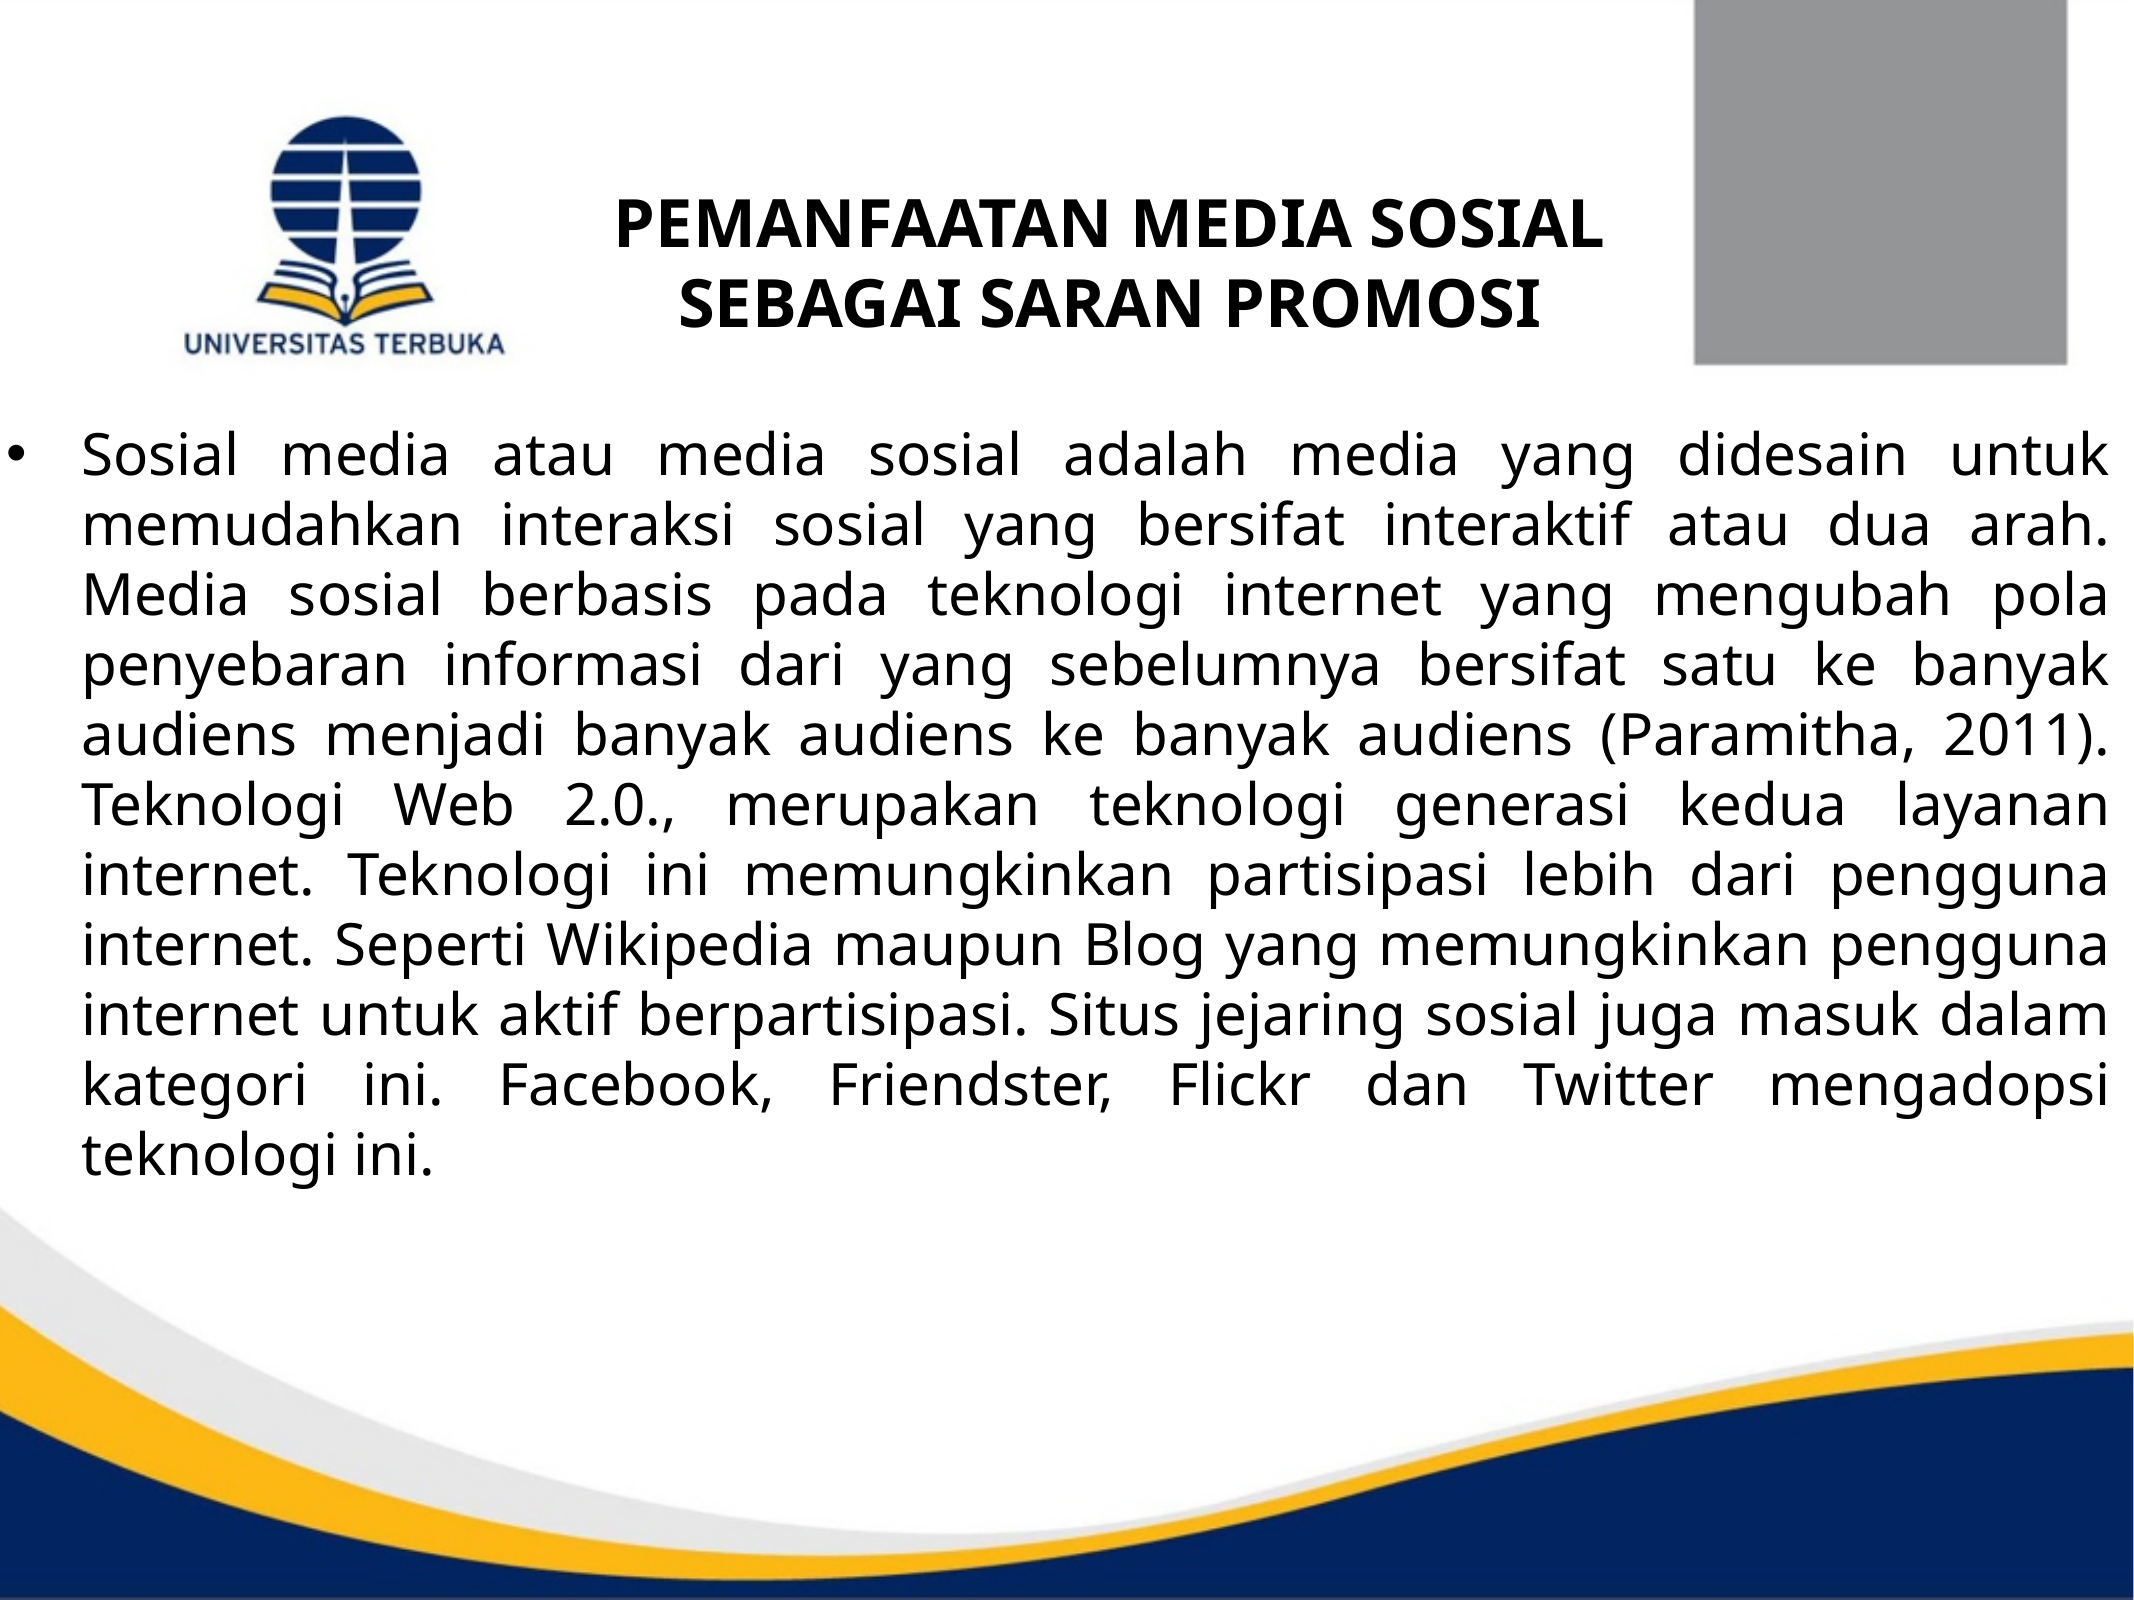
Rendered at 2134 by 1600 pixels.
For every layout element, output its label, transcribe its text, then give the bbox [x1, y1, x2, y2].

text_box PEMANFAATAN MEDIA SOSIAL SEBAGAI SARAN PROMOSI [576, 173, 1644, 349]
text_box Sosial media atau media sosial adalah media yang didesain untuk memudahkan interaksi sosial yang bersifat interaktif atau dua arah. Media sosial berbasis pada teknologi internet yang mengubah pola penyebaran informasi dari yang sebelumnya bersifat satu ke banyak audiens menjadi banyak audiens ke banyak audiens (Paramitha, 2011). Teknologi Web 2.0., merupakan teknologi generasi kedua layanan internet. Teknologi ini memungkinkan partisipasi lebih dari pengguna internet. Seperti Wikipedia maupun Blog yang memungkinkan pengguna internet untuk aktif berpartisipasi. Situs jejaring sosial juga masuk dalam kategori ini. Facebook, Friendster, Flickr dan Twitter mengadopsi teknologi ini. [0, 410, 2125, 1195]
picture [0, 0, 2134, 1600]
